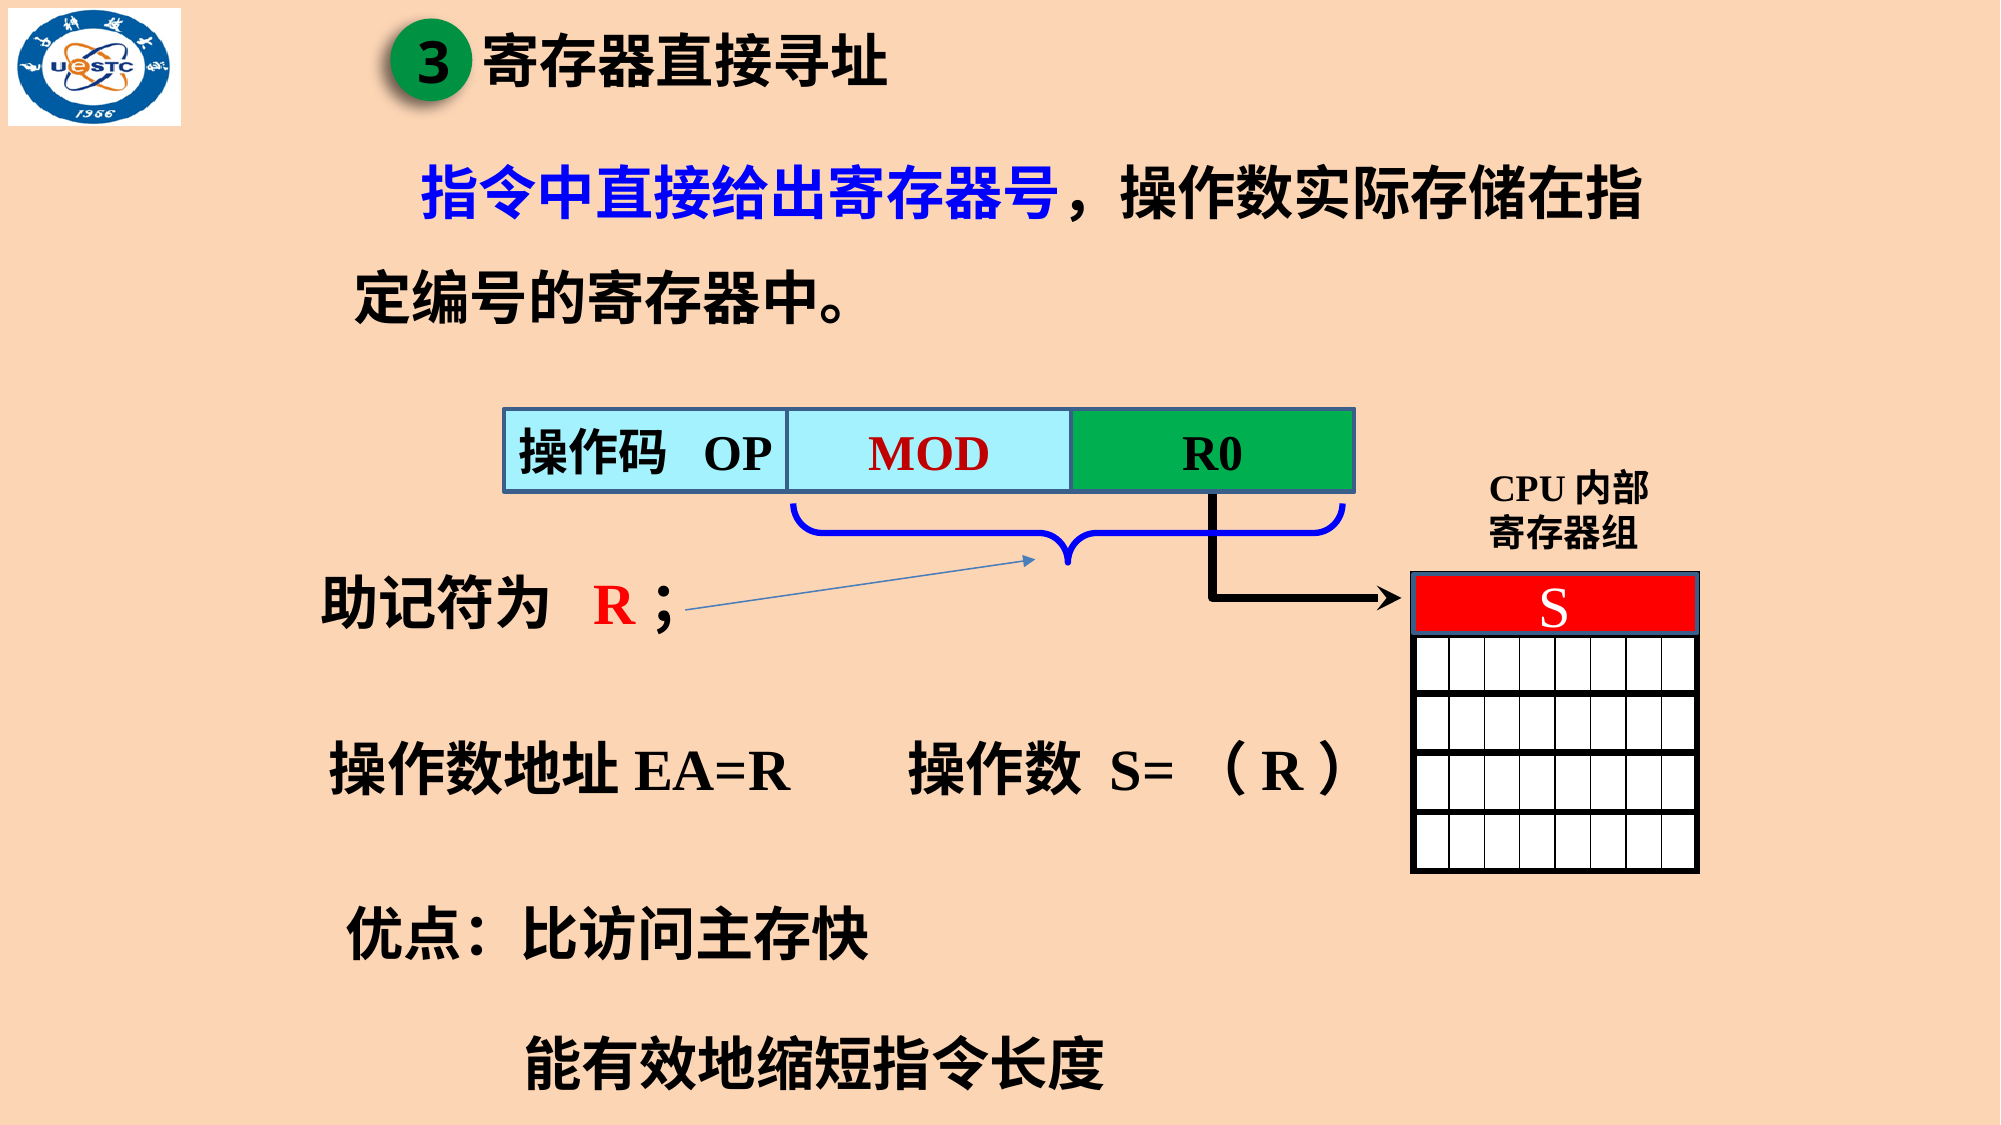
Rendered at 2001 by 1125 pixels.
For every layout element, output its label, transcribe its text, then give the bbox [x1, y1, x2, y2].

text_box 优点：比访问主存快 [331, 890, 886, 975]
text_box 能有效地缩短指令长度 [508, 1020, 1121, 1105]
text_box 操作数 S=（R） [893, 724, 1408, 810]
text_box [684, 503, 1343, 611]
text_box 3 [388, 16, 475, 104]
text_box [1253, 449, 1361, 640]
picture [8, 8, 181, 126]
text_box 助记符为 R； [305, 559, 723, 645]
text_box 指令中直接给出寄存器号，操作数实际存储在指定编号的寄存器中。 [338, 113, 1674, 339]
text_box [503, 408, 1355, 492]
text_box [1413, 455, 1698, 872]
text_box 寄存器直接寻址 [466, 17, 904, 102]
text_box 操作数地址EA=R [314, 724, 858, 810]
